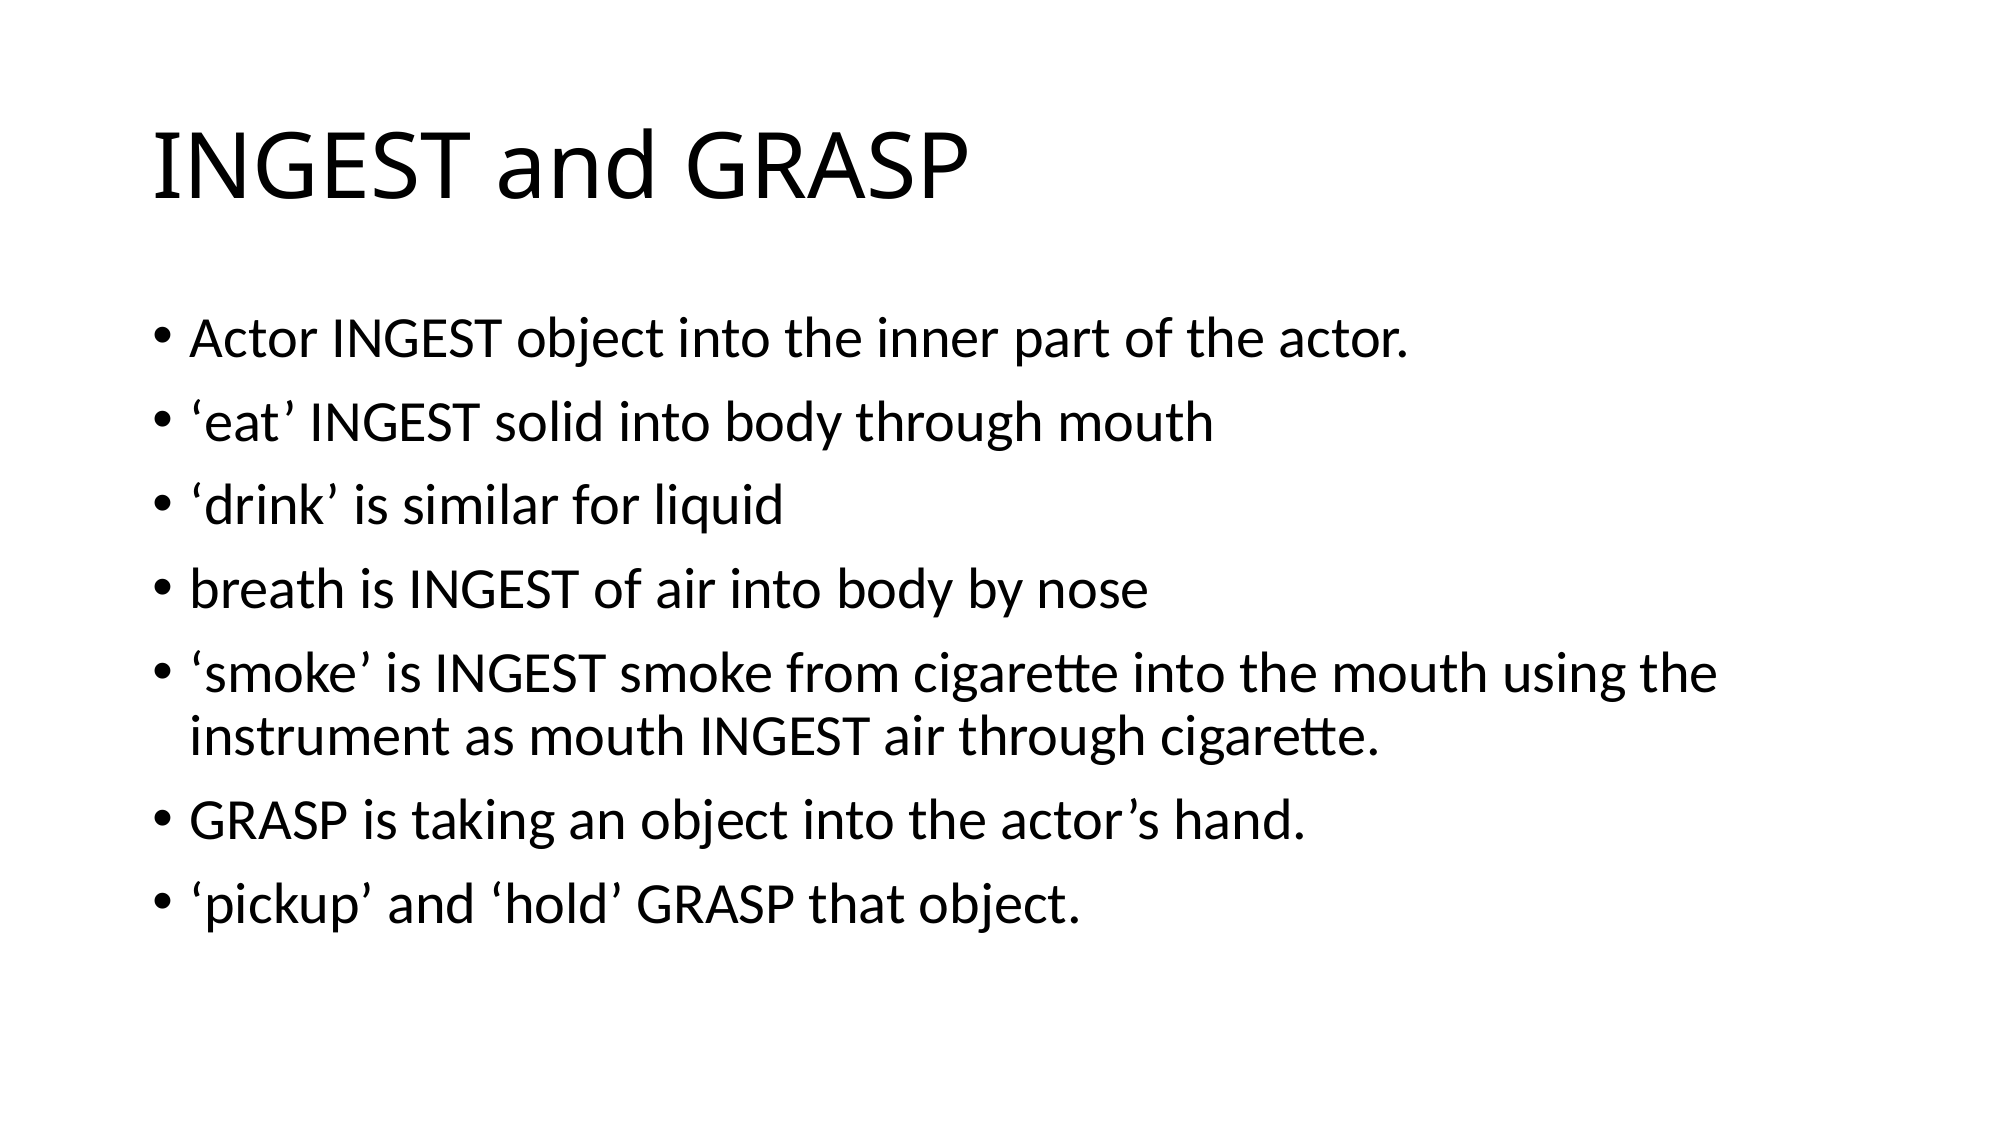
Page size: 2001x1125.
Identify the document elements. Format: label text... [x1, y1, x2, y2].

list Actor INGEST object into the inner part of the actor. ‘eat’ INGEST solid into body through mouth ‘drink’ is similar for liquid breath is INGEST of air into body by nose ‘smoke’ is INGEST smoke from cigarette into the mouth using the instrument as mouth INGEST air through cigarette. GRASP is taking an object into the actor’s hand. ‘pickup’ and ‘hold’ GRASP that object. [137, 299, 1863, 1014]
title INGEST and GRASP [137, 59, 1863, 278]
